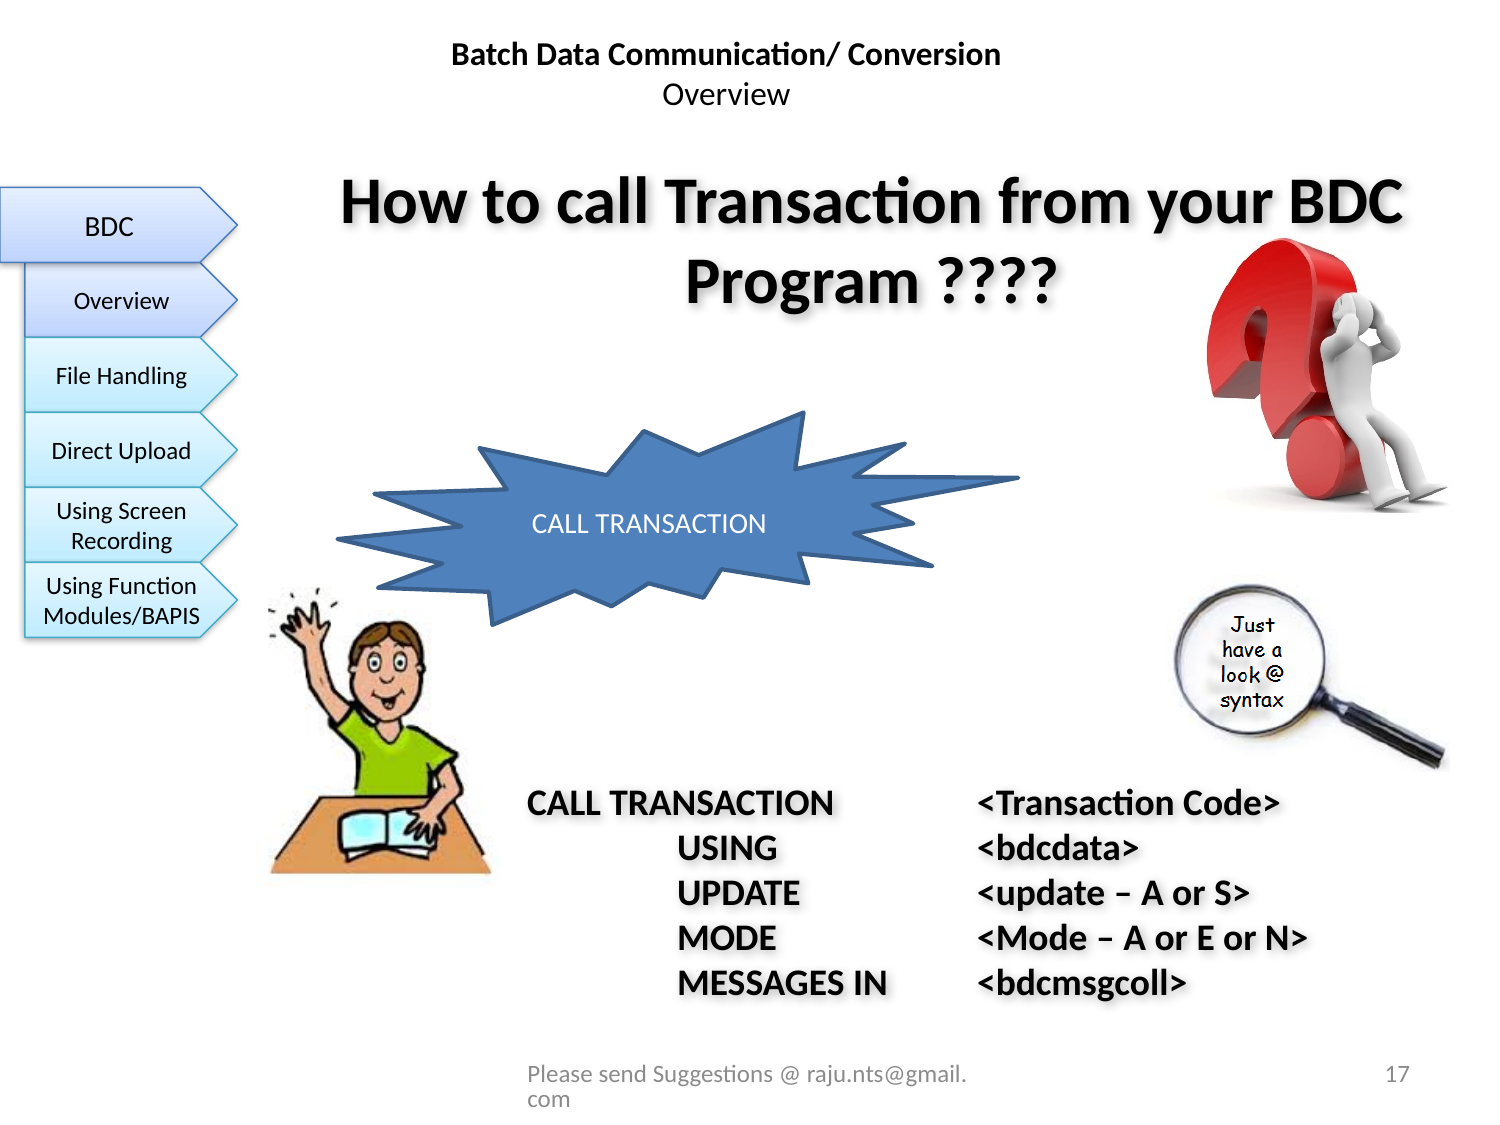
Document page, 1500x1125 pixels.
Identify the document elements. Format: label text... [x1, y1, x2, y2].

picture [255, 587, 501, 888]
text_box How to call Transaction from your BDC Program ???? [287, 149, 1458, 325]
picture [1166, 564, 1451, 776]
text_box BDC [0, 186, 239, 264]
text_box Direct Upload [24, 411, 238, 487]
text_box Batch Data Communication/ Conversion Overview [436, 24, 1018, 120]
picture [1187, 235, 1458, 513]
text_box File Handling [24, 336, 238, 412]
text_box CALL TRANSACTION <Transaction Code> USING <bdcdata> UPDATE <update – A or S> MODE <Mode – A or E or N> MESSAGES IN <bdcmsgcoll> [512, 770, 1451, 1010]
text_box CALL TRANSACTION [335, 410, 1021, 623]
text_box Using Screen Recording [24, 486, 238, 562]
text_box Using Function Modules/BAPIS [24, 561, 238, 639]
text_box Overview [24, 266, 238, 337]
slide_number 17 [1074, 1042, 1425, 1103]
footer Please send Suggestions @ raju.nts@gmail.com [512, 1042, 988, 1103]
